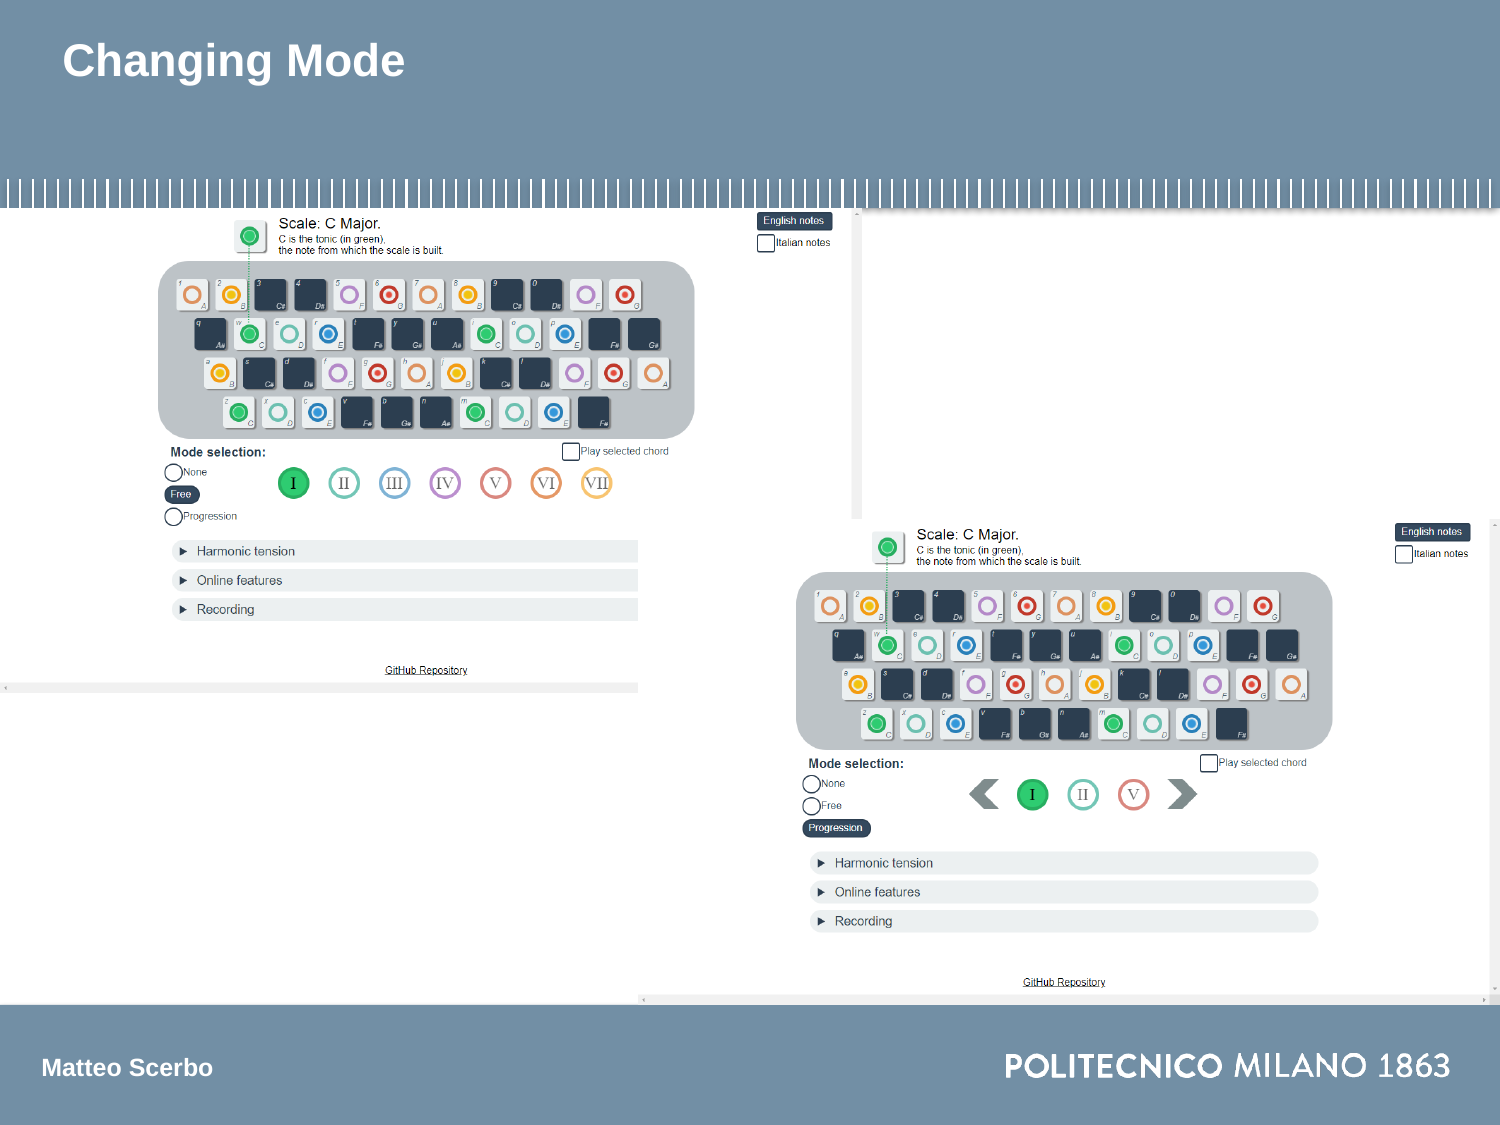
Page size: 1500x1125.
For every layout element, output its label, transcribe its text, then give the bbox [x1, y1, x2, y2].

title Changing Mode [47, 22, 1455, 161]
picture [999, 1041, 1456, 1089]
picture [638, 519, 1500, 1005]
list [0, 208, 862, 693]
